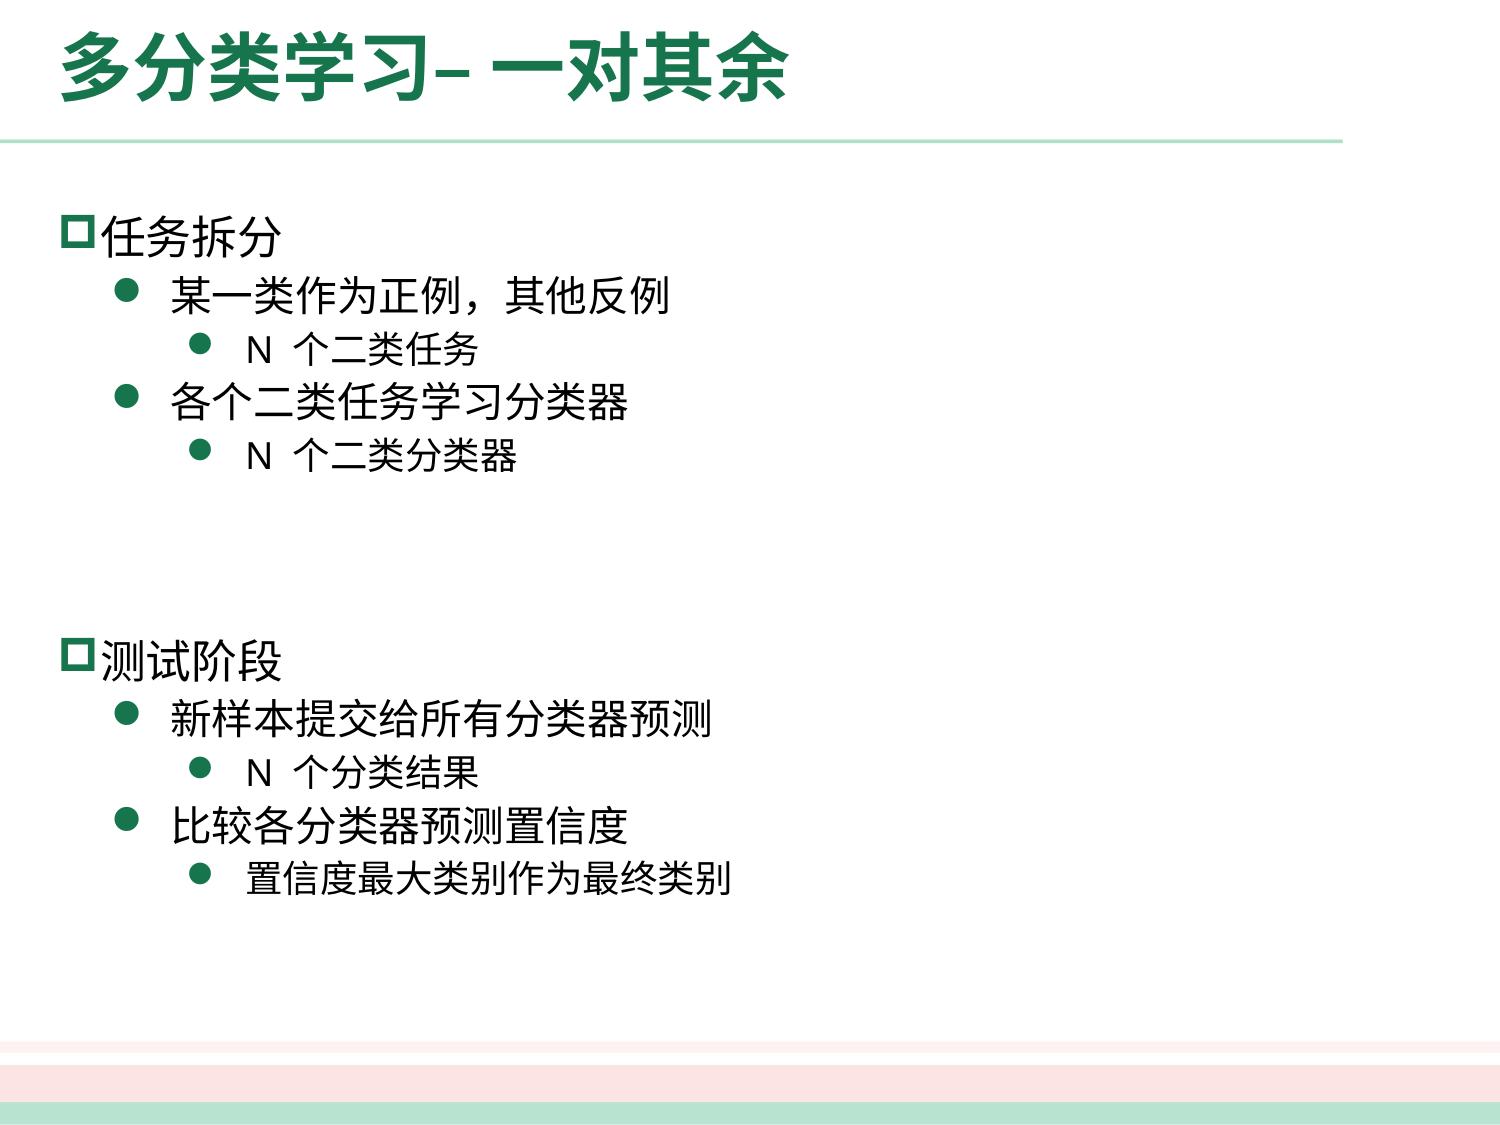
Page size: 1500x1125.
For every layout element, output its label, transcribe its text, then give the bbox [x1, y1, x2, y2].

picture [0, 0, 1500, 1125]
title 多分类学习– 一对其余 [42, 7, 1337, 135]
list 任务拆分 某一类作为正例，其他反例 N 个二类任务 各个二类任务学习分类器 N 个二类分类器 测试阶段 新样本提交给所有分类器预测 N 个分类结果 比较各分类器预测置信度 置信度最大类别作为最终类别 [42, 207, 1457, 1025]
